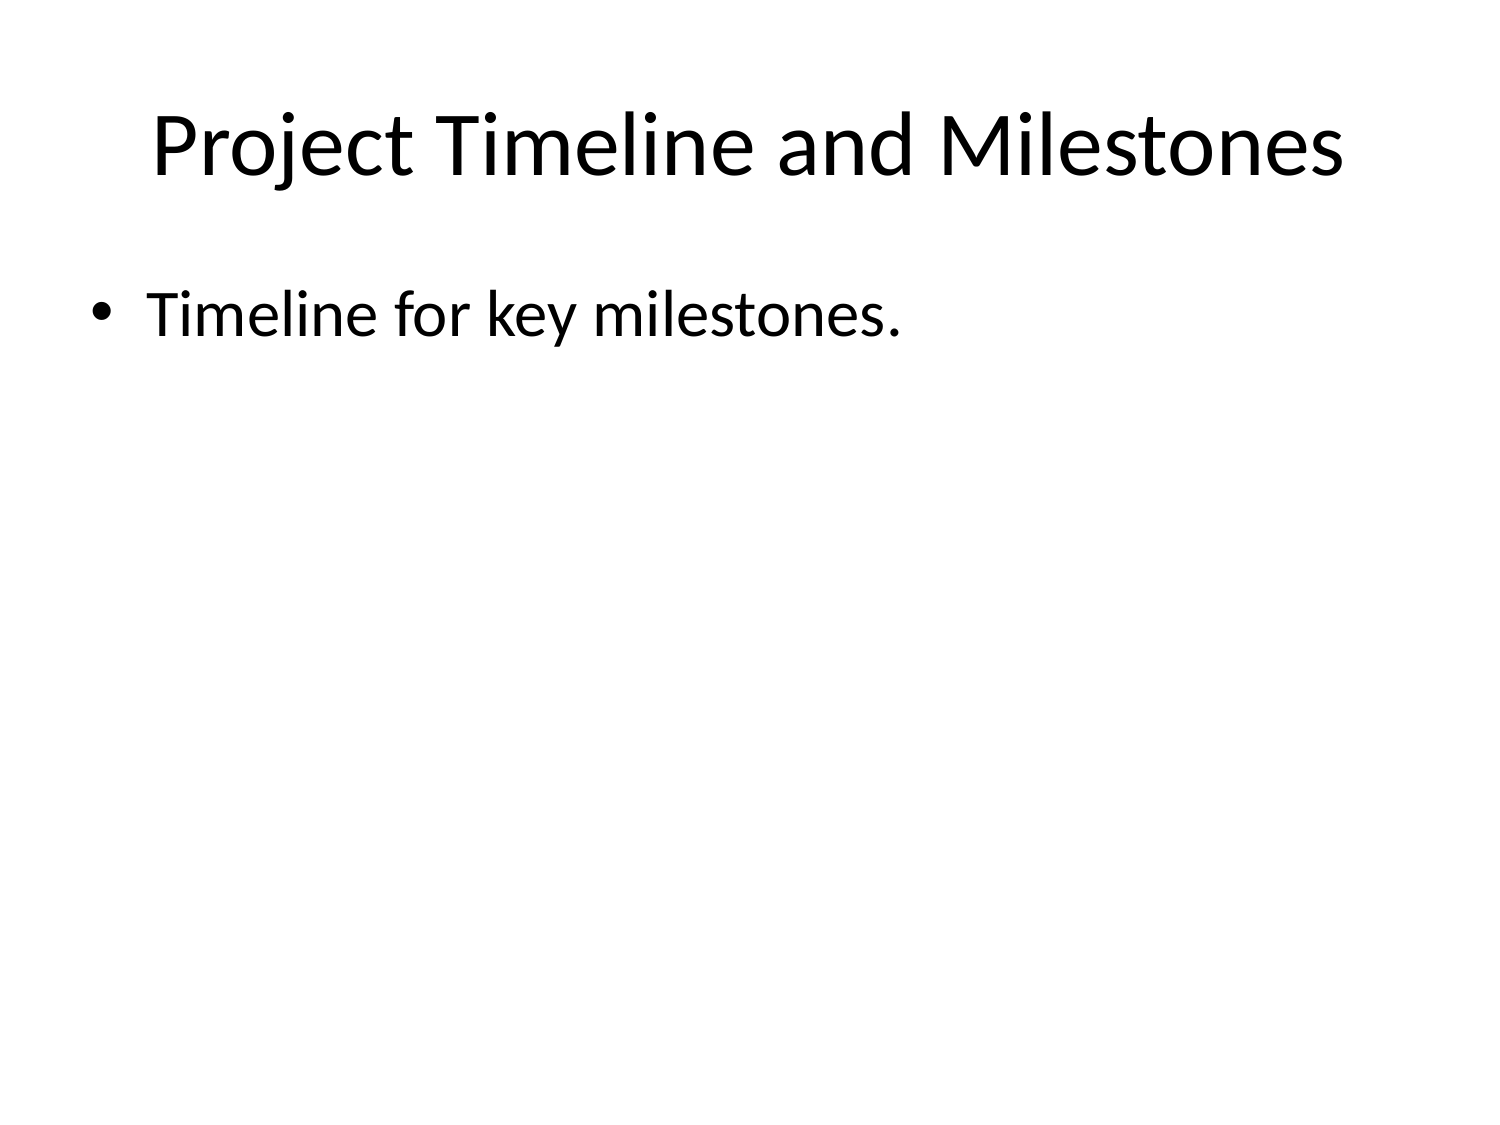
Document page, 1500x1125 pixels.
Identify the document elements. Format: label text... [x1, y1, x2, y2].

title Project Timeline and Milestones [75, 45, 1425, 233]
list Timeline for key milestones. [75, 262, 1425, 1005]
